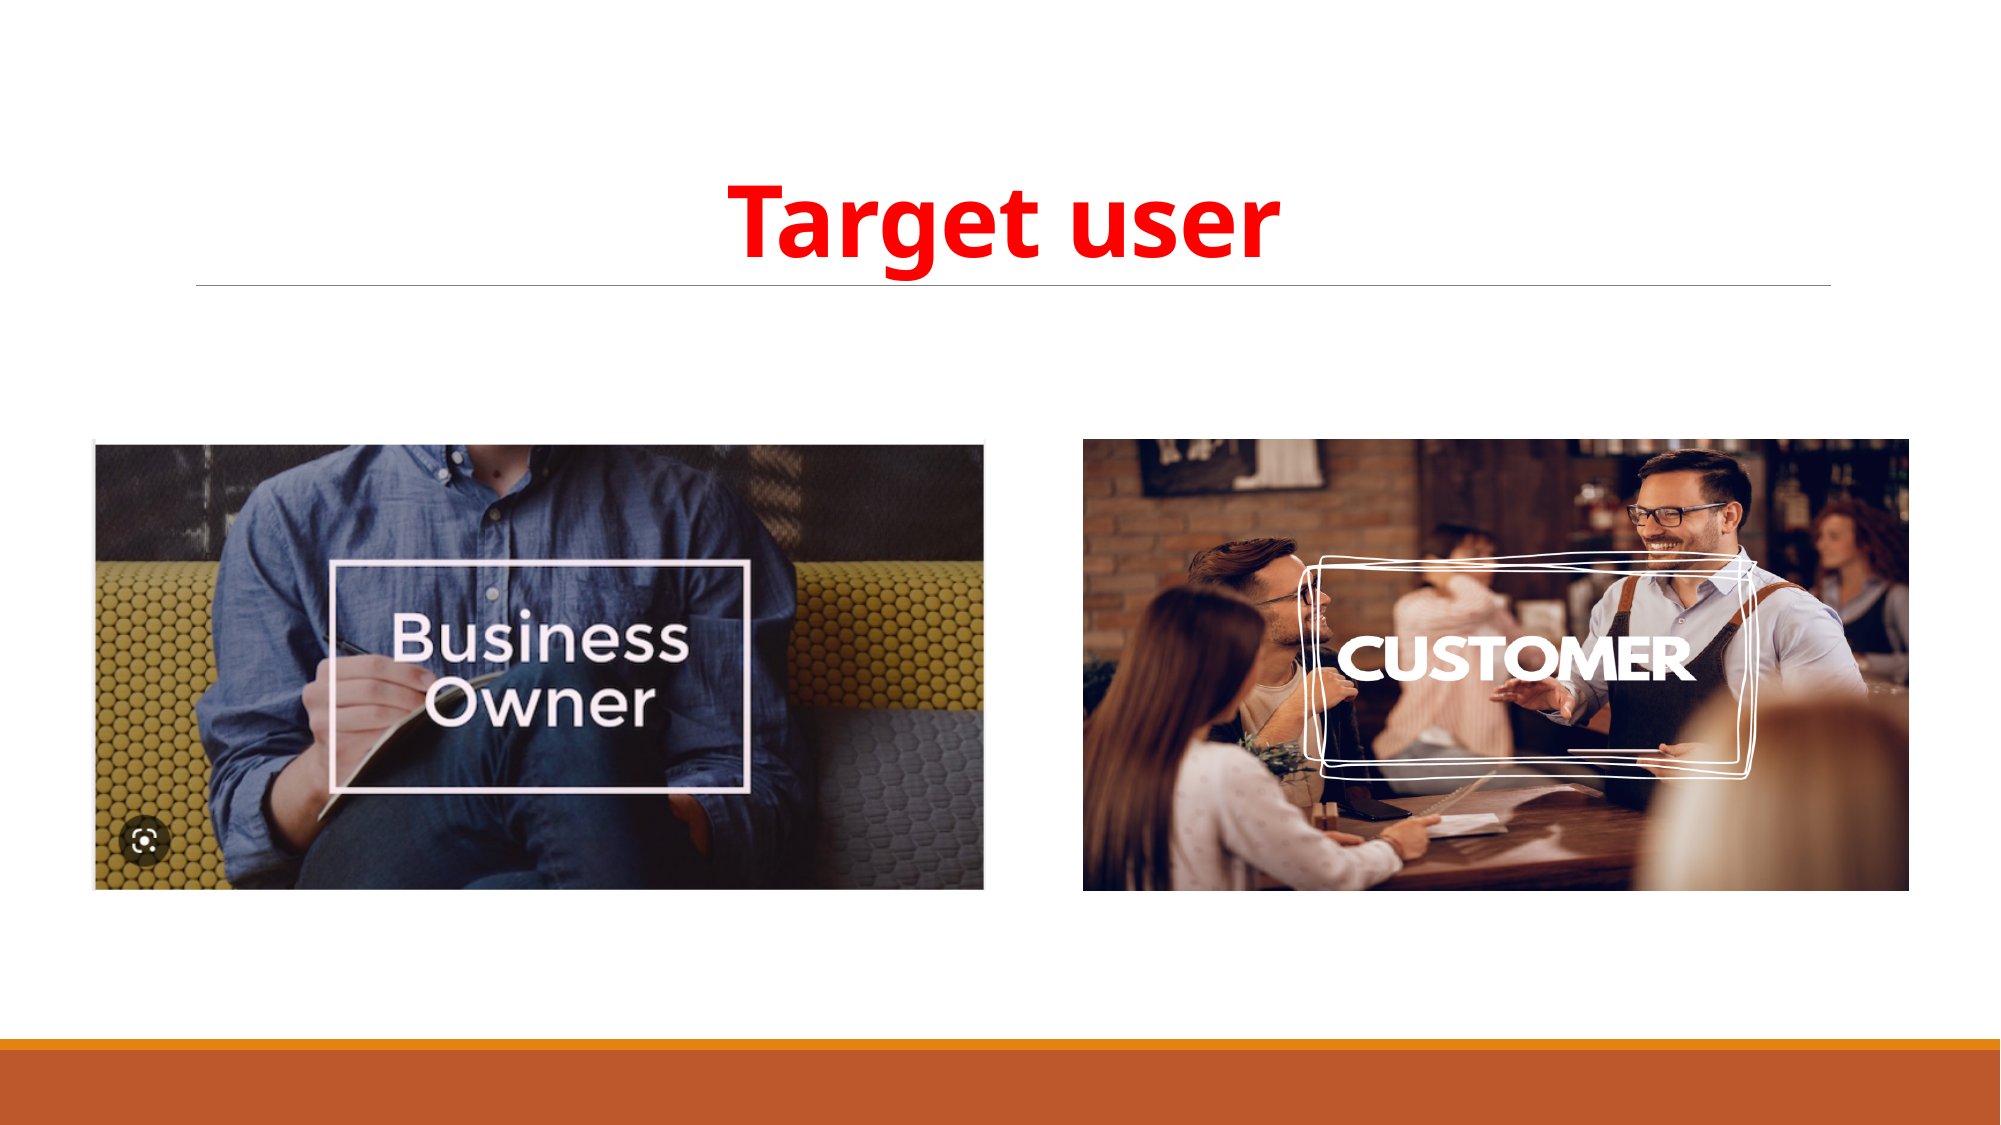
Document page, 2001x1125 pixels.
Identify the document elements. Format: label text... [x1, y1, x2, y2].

picture [1083, 439, 1910, 892]
picture [90, 439, 986, 892]
title Target user [180, 47, 1830, 285]
